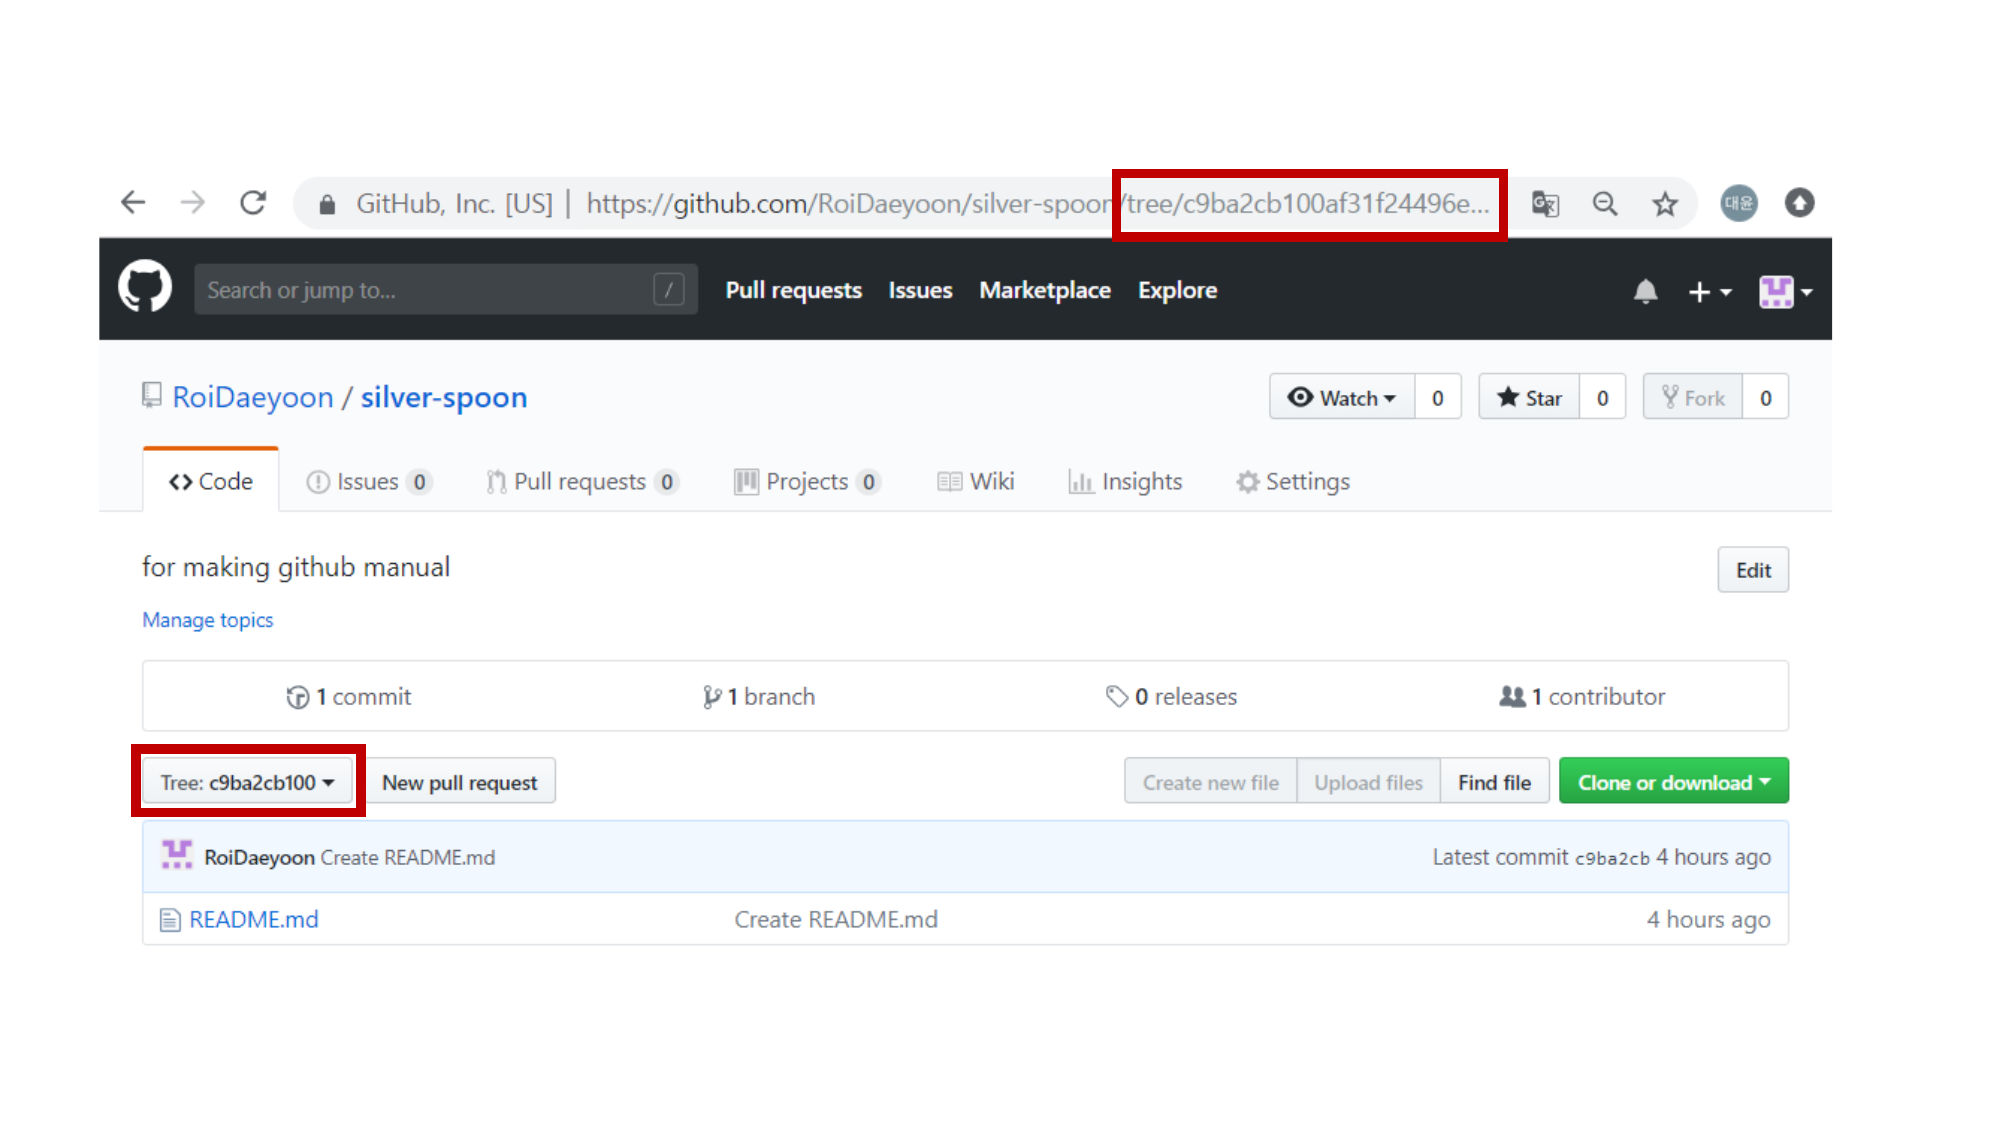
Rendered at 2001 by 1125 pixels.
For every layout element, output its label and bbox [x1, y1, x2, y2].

picture [99, 173, 1833, 952]
